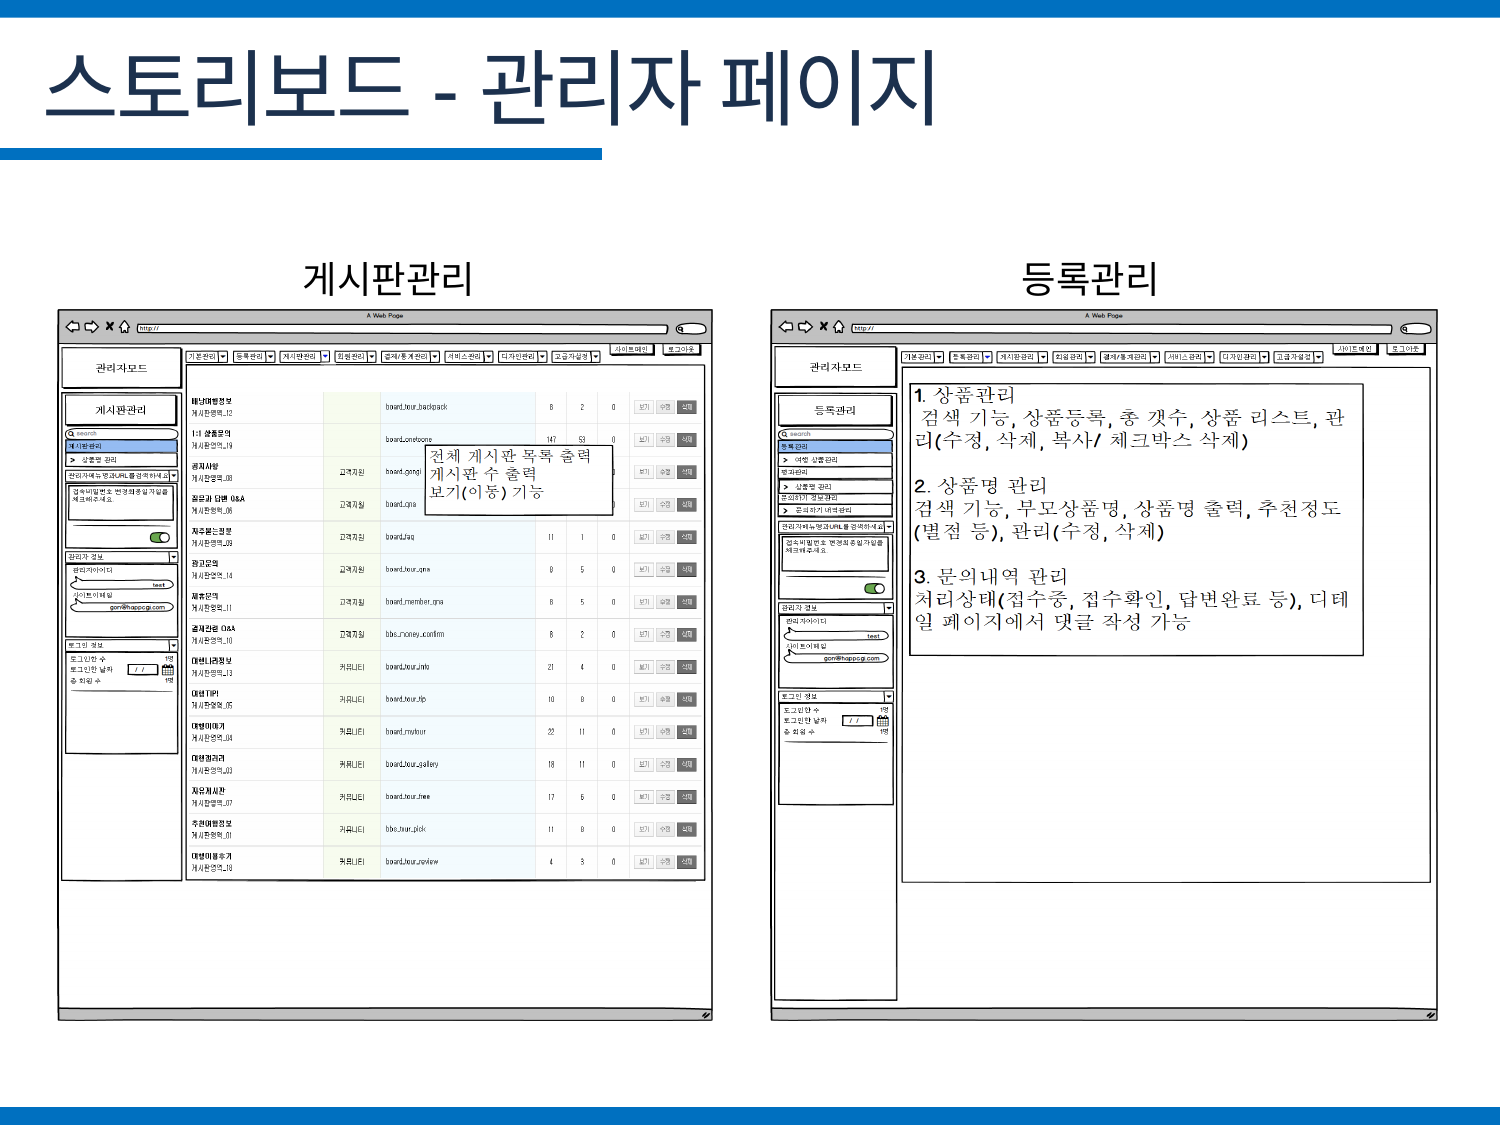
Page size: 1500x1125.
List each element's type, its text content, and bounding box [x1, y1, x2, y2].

picture [57, 309, 713, 1022]
text_box 스토리보드-관리자 페이지 [27, 38, 1176, 134]
text_box [0, 1105, 1500, 1125]
picture [769, 309, 1438, 1022]
text_box 등록관리 [1006, 248, 1175, 307]
text_box 게시판관리 [288, 248, 491, 307]
text_box [0, 0, 1500, 20]
